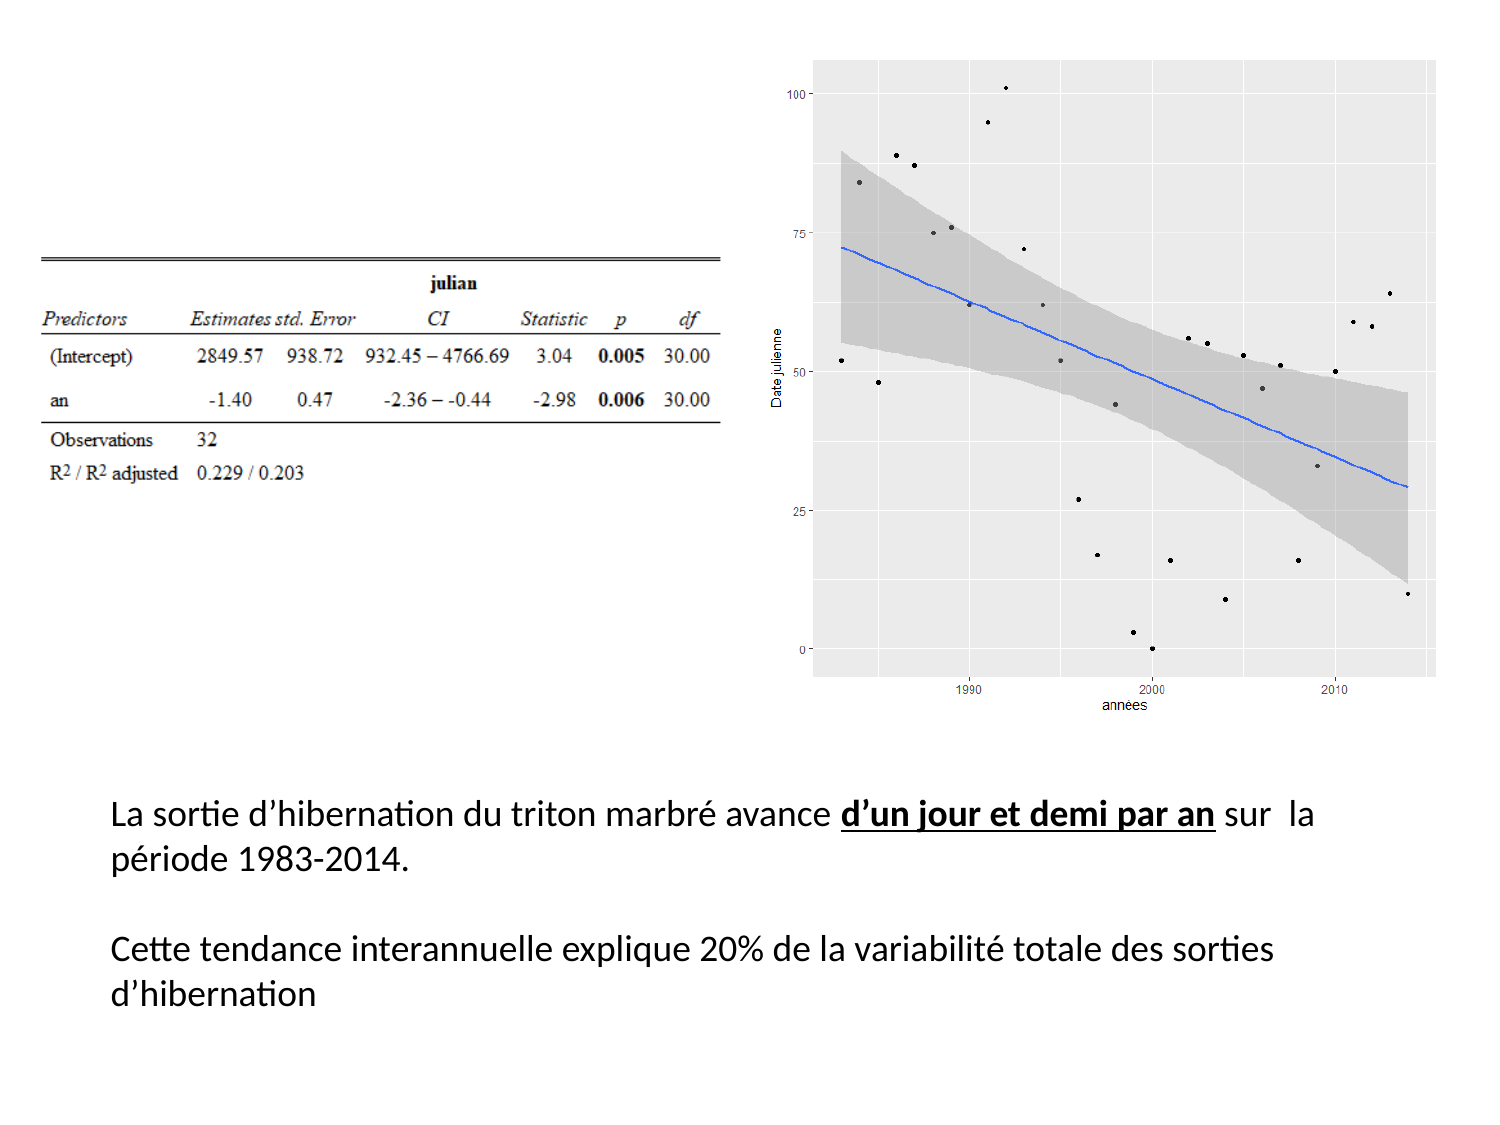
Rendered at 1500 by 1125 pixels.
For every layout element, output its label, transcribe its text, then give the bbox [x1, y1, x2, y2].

picture [40, 53, 1443, 719]
text_box La sortie d’hibernation du triton marbré avance d’un jour et demi par an sur la période 1983-2014. Cette tendance interannuelle explique 20% de la variabilité totale des sorties d’hibernation [95, 781, 1403, 1022]
